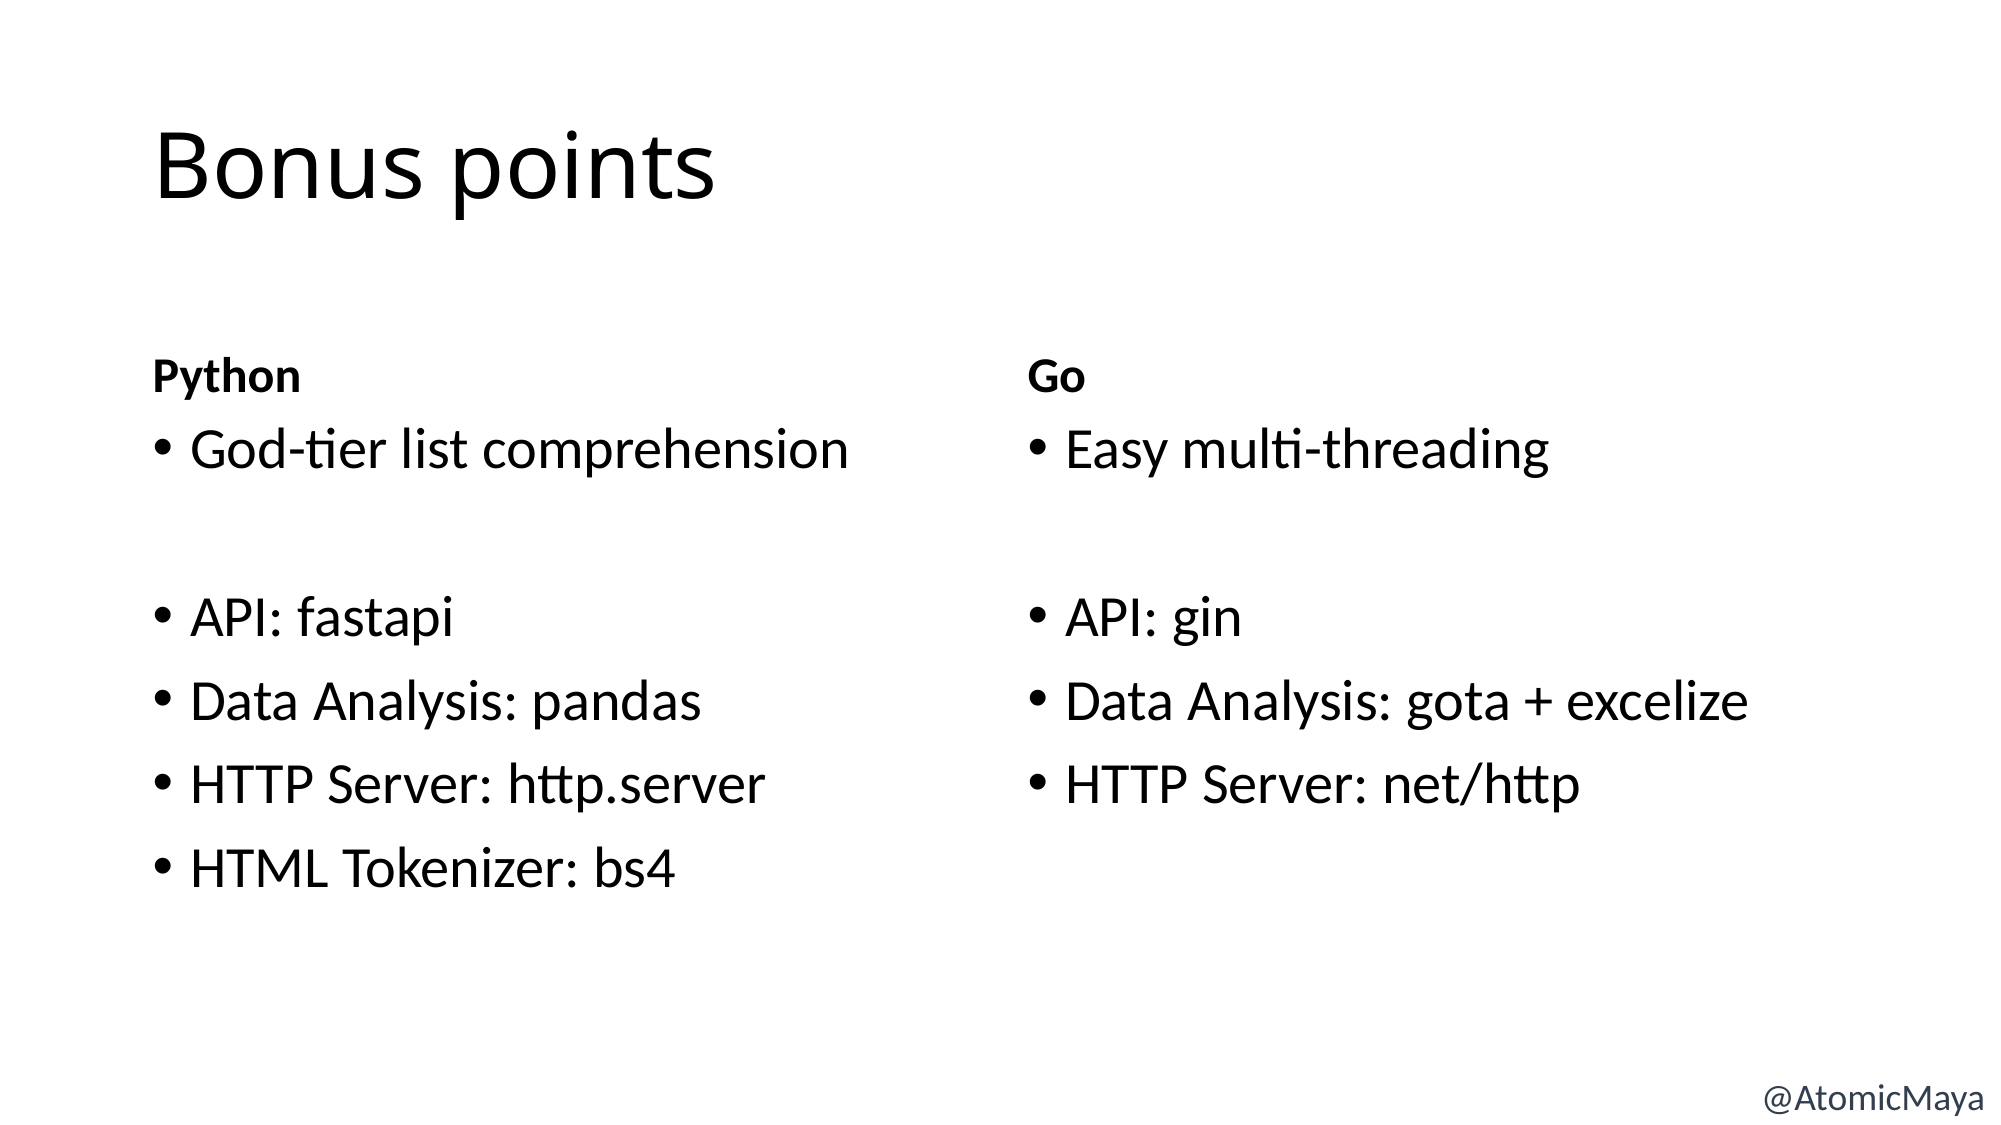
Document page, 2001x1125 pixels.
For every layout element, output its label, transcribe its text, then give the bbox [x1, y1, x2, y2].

list Easy multi-threading API: gin Data Analysis: gota + excelize HTTP Server: net/http [1012, 410, 1863, 1016]
text_box @AtomicMaya [1654, 1065, 2000, 1125]
list Go [1012, 275, 1863, 410]
list God-tier list comprehension API: fastapi Data Analysis: pandas HTTP Server: http.server HTML Tokenizer: bs4 [137, 410, 984, 1016]
title Bonus points [137, 59, 1863, 278]
list Python [137, 275, 984, 410]
